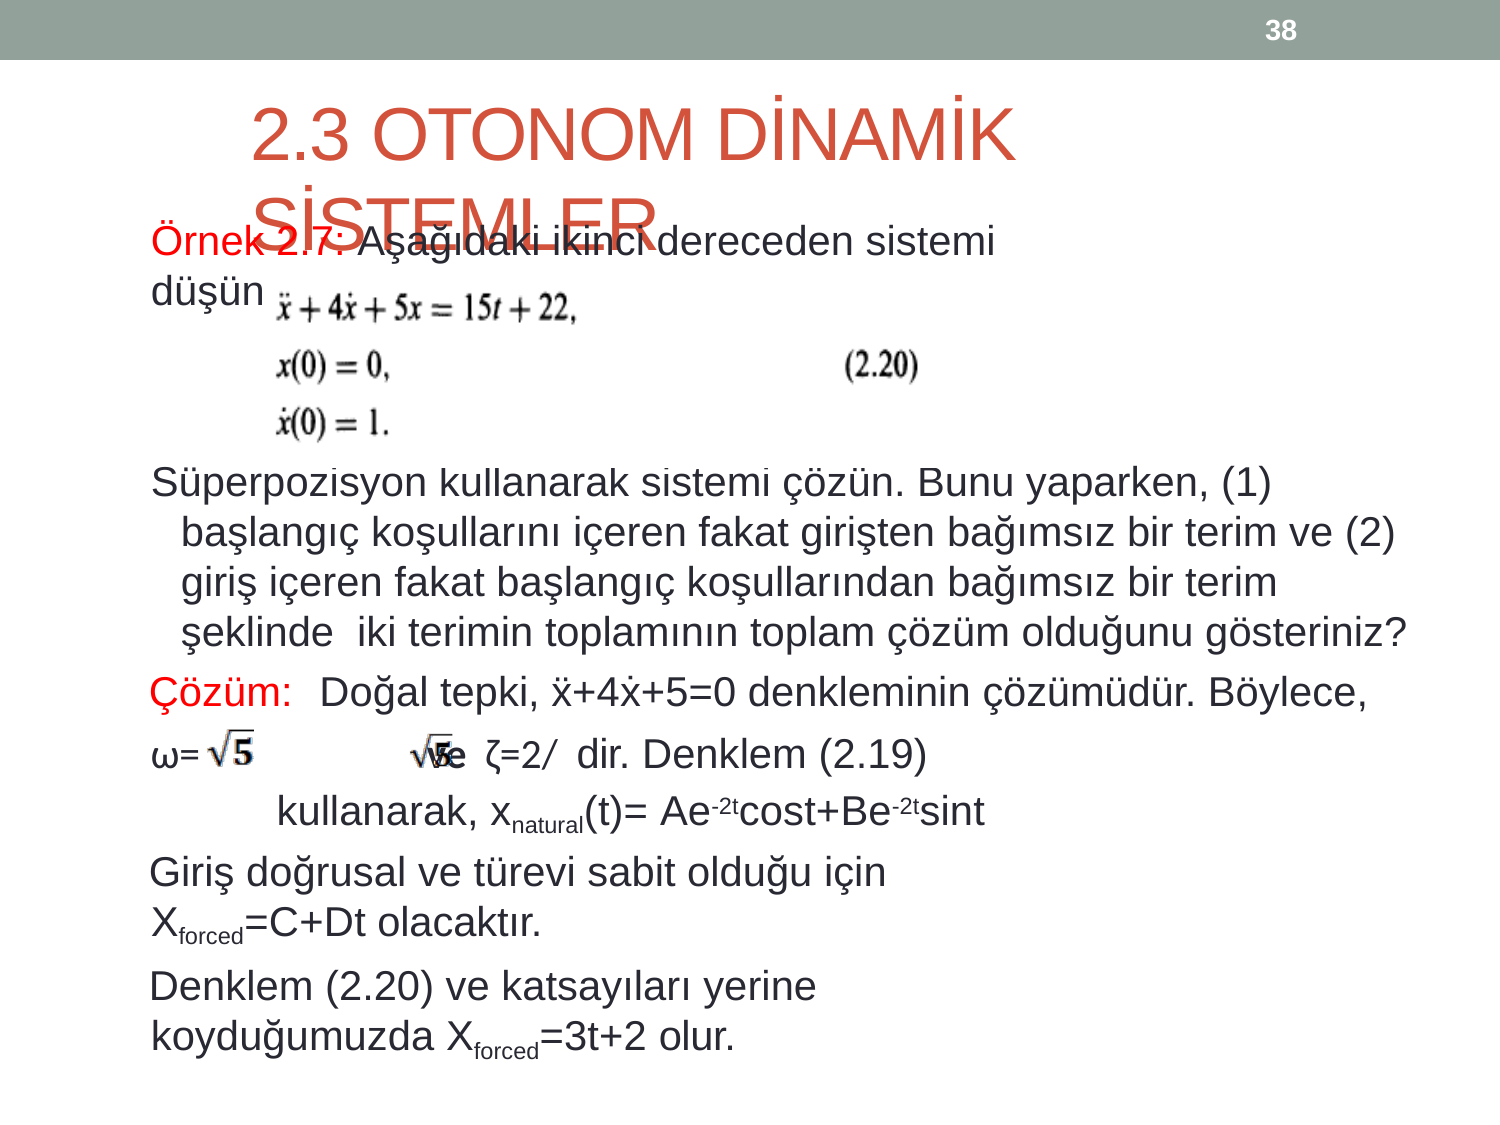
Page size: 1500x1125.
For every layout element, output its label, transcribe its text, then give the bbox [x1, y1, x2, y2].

text_box 38 [1263, 11, 1300, 47]
title 2.3 OTONOM DİNAMİK SİSTEMLER [248, 85, 1438, 274]
text_box [265, 267, 939, 468]
text_box [207, 722, 254, 781]
text_box Örnek 2.7: Aşağıdaki ikinci dereceden sistemi düşünelim: [148, 214, 1207, 315]
text_box [409, 727, 453, 781]
text_box Süperpozisyon kullanarak sistemi çözün. Bunu yaparken, (1) başlangıç koşullarını içeren fakat girişten bağımsız bir terim ve (2) giriş içeren fakat başlangıç koşullarından bağımsız bir terim şeklinde iki terimin toplamının toplam çözüm olduğunu gösteriniz? Çözüm: Doğal tepki, ẍ+4ẋ+5=0 denkleminin çözümüdür. Böylece, ω= ve ζ=2/ dir. Denklem (2.19) kullanarak, xnatural(t)= Ae-2tcost+Be-2tsint Giriş doğrusal ve türevi sabit olduğu için Xforced=C+Dt olacaktır. Denklem (2.20) ve katsayıları yerine koyduğumuzda Xforced=3t+2 olur. [148, 454, 1442, 1064]
